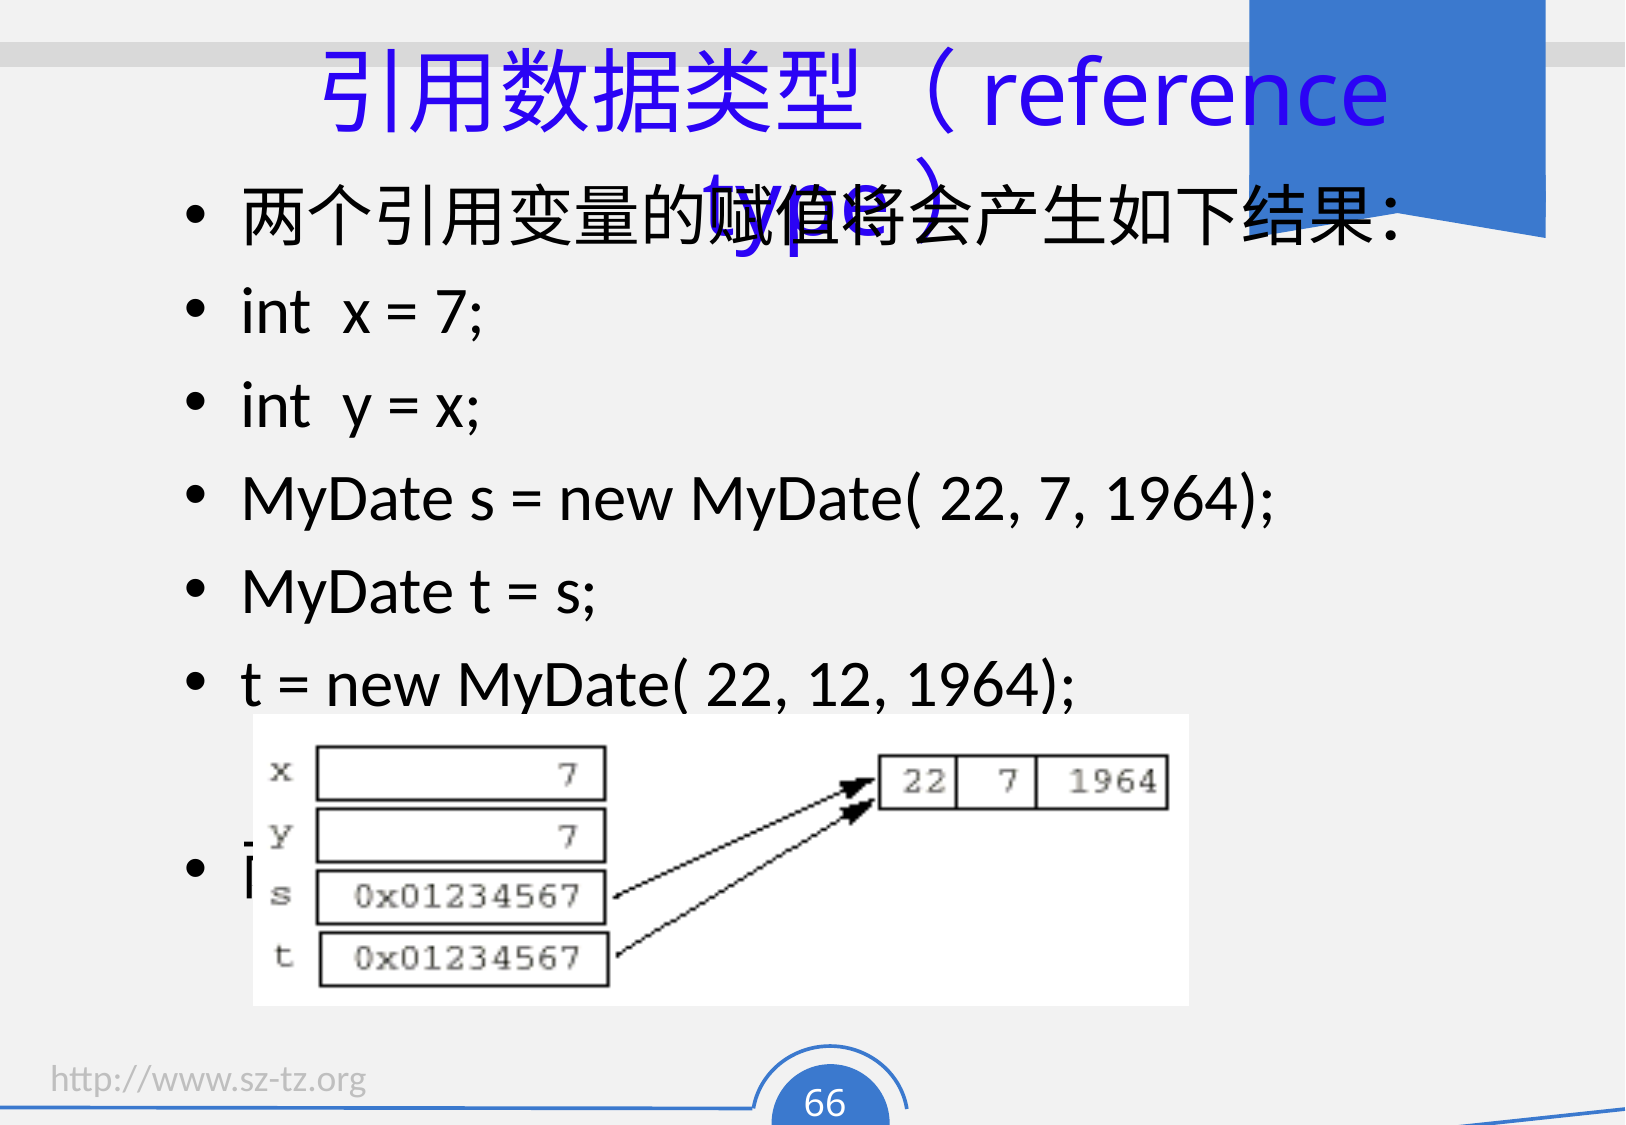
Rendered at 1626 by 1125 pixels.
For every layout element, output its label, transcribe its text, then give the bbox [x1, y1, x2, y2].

list 两个引用变量的赋值将会产生如下结果： int x = 7; int y = x; MyDate s = new MyDate( 22, 7, 1964); MyDate t = s; t = new MyDate( 22, 12, 1964); 两个变量指向同一个对象： [168, 166, 1531, 726]
title 引用数据类型（reference type） [150, 26, 1558, 125]
picture [253, 713, 1189, 1006]
